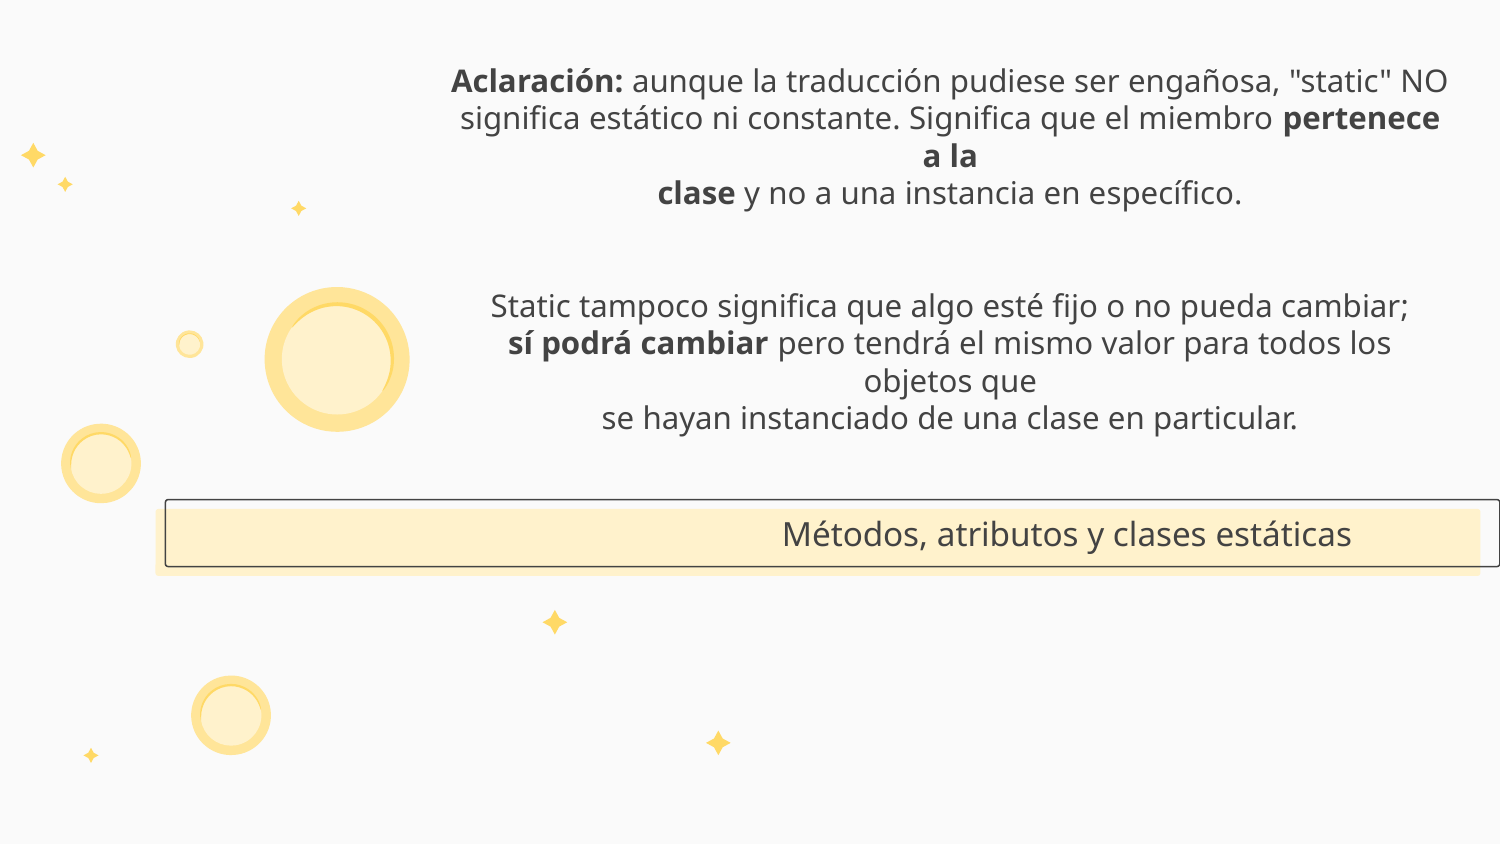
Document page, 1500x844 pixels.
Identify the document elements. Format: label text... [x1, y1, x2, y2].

subtitle Aclaración: aunque la traducción pudiese ser engañosa, "static" NO significa estático ni constante. Significa que el miembro pertenece a la clase y no a una instancia en específico. Static tampoco significa que algo esté fijo o no pueda cambiar; sí podrá cambiar pero tendrá el mismo valor para todos los objetos que se hayan instanciado de una clase en particular. [435, 28, 1477, 469]
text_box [20, 142, 731, 764]
title Métodos, atributos y clases estáticas [737, 495, 1369, 572]
